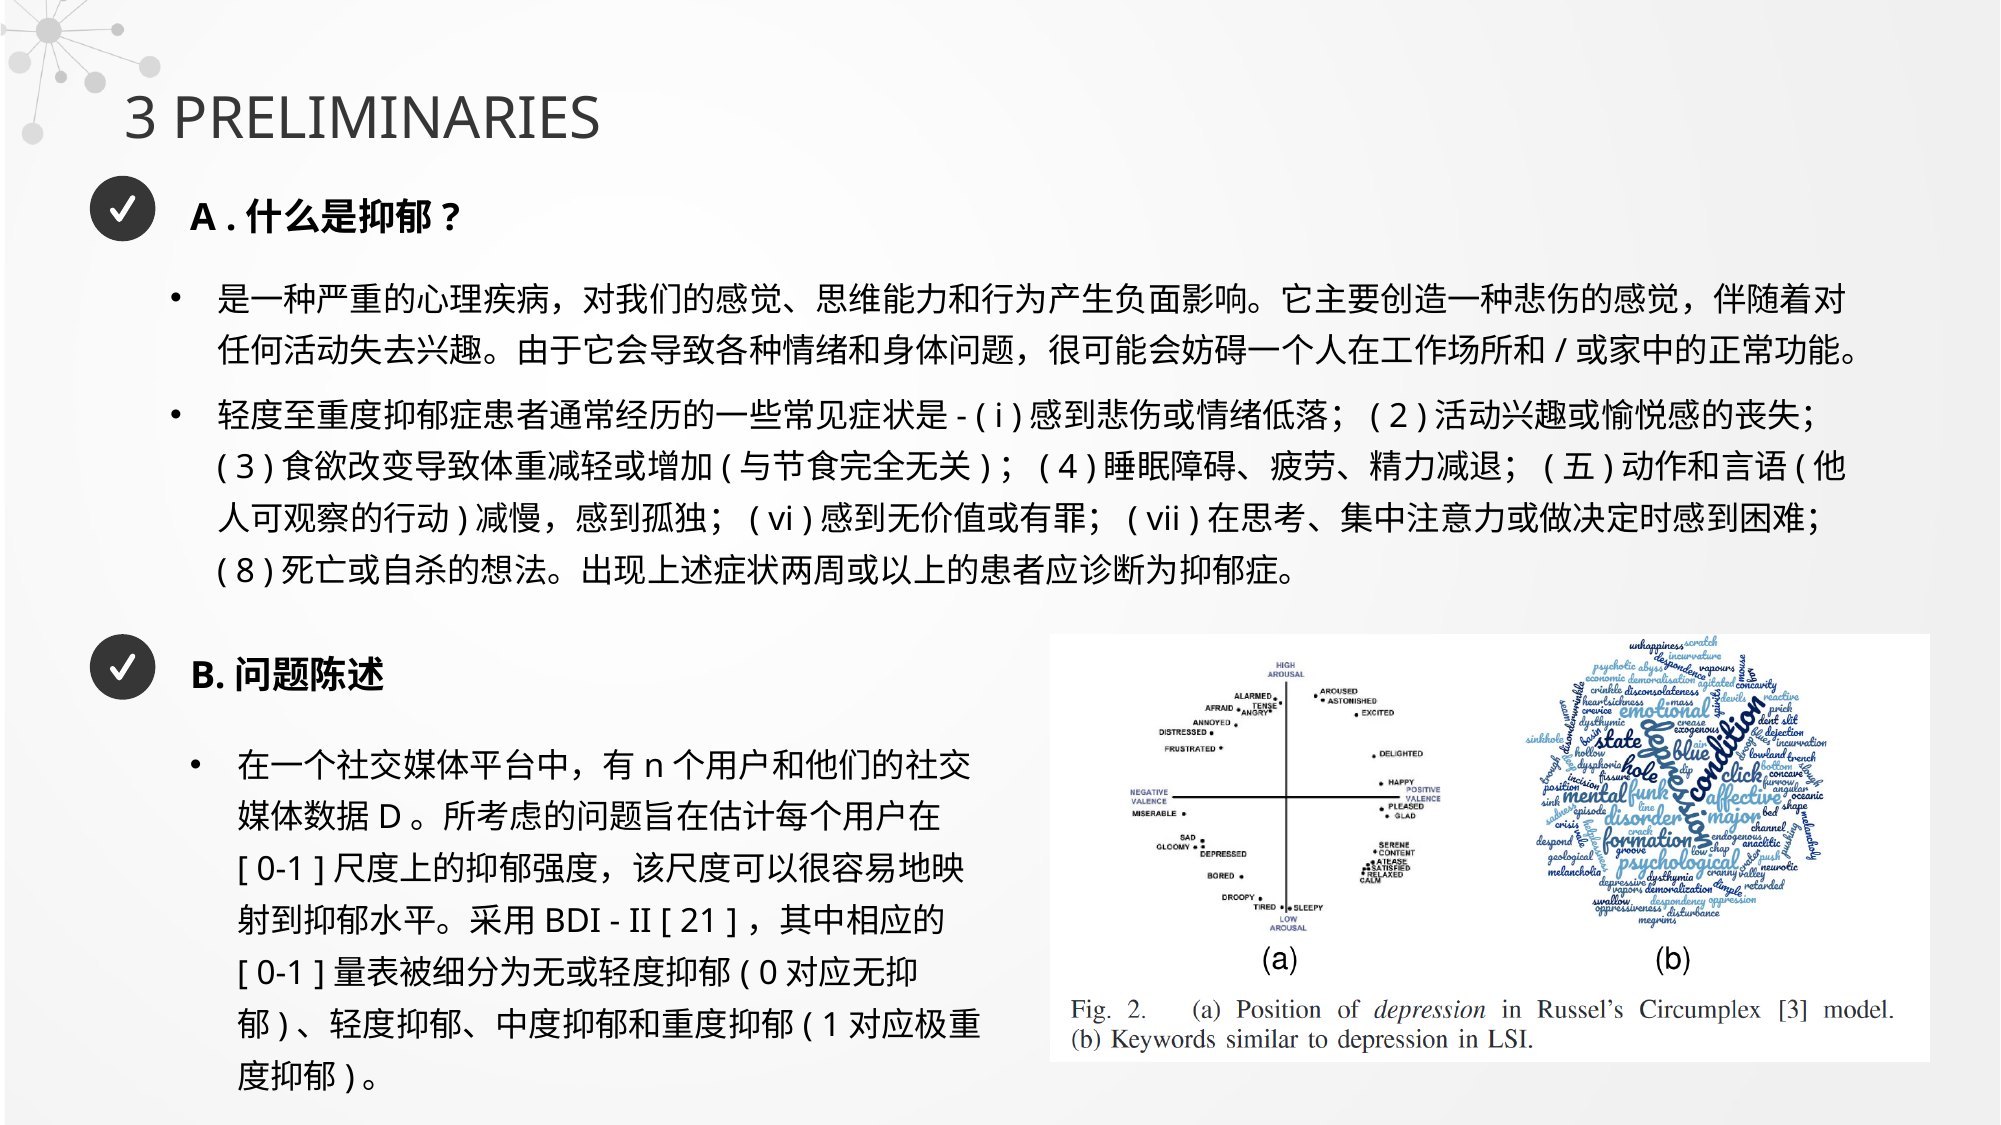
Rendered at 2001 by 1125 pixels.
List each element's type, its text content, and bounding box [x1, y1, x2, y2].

text_box B.问题陈述 [175, 621, 1139, 704]
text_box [89, 634, 156, 700]
text_box A .什么是抑郁? [175, 162, 1139, 246]
text_box 在一个社交媒体平台中，有n个用户和他们的社交媒体数据D。所考虑的问题旨在估计每个用户在[ 0-1 ]尺度上的抑郁强度，该尺度可以很容易地映射到抑郁水平。采用BDI - II [ 21 ]，其中相应的[ 0-1 ]量表被细分为无或轻度抑郁( 0对应无抑郁)、轻度抑郁、中度抑郁和重度抑郁( 1对应极重度抑郁)。 [175, 724, 1011, 1103]
text_box 3 PRELIMINARIES [109, 72, 1000, 158]
picture [1, 0, 2001, 1125]
text_box 是一种严重的心理疾病，对我们的感觉、思维能力和行为产生负面影响。它主要创造一种悲伤的感觉，伴随着对任何活动失去兴趣。由于它会导致各种情绪和身体问题，很可能会妨碍一个人在工作场所和/或家中的正常功能。 轻度至重度抑郁症患者通常经历的一些常见症状是- ( i )感到悲伤或情绪低落；( 2 )活动兴趣或愉悦感的丧失；( 3 )食欲改变导致体重减轻或增加(与节食完全无关)；( 4 )睡眠障碍、疲劳、精力减退；(五)动作和言语(他人可观察的行动)减慢，感到孤独；( vi )感到无价值或有罪；( vii )在思考、集中注意力或做决定时感到困难；( 8 )死亡或自杀的想法。出现上述症状两周或以上的患者应诊断为抑郁症。 [155, 258, 1882, 597]
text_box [89, 175, 156, 242]
